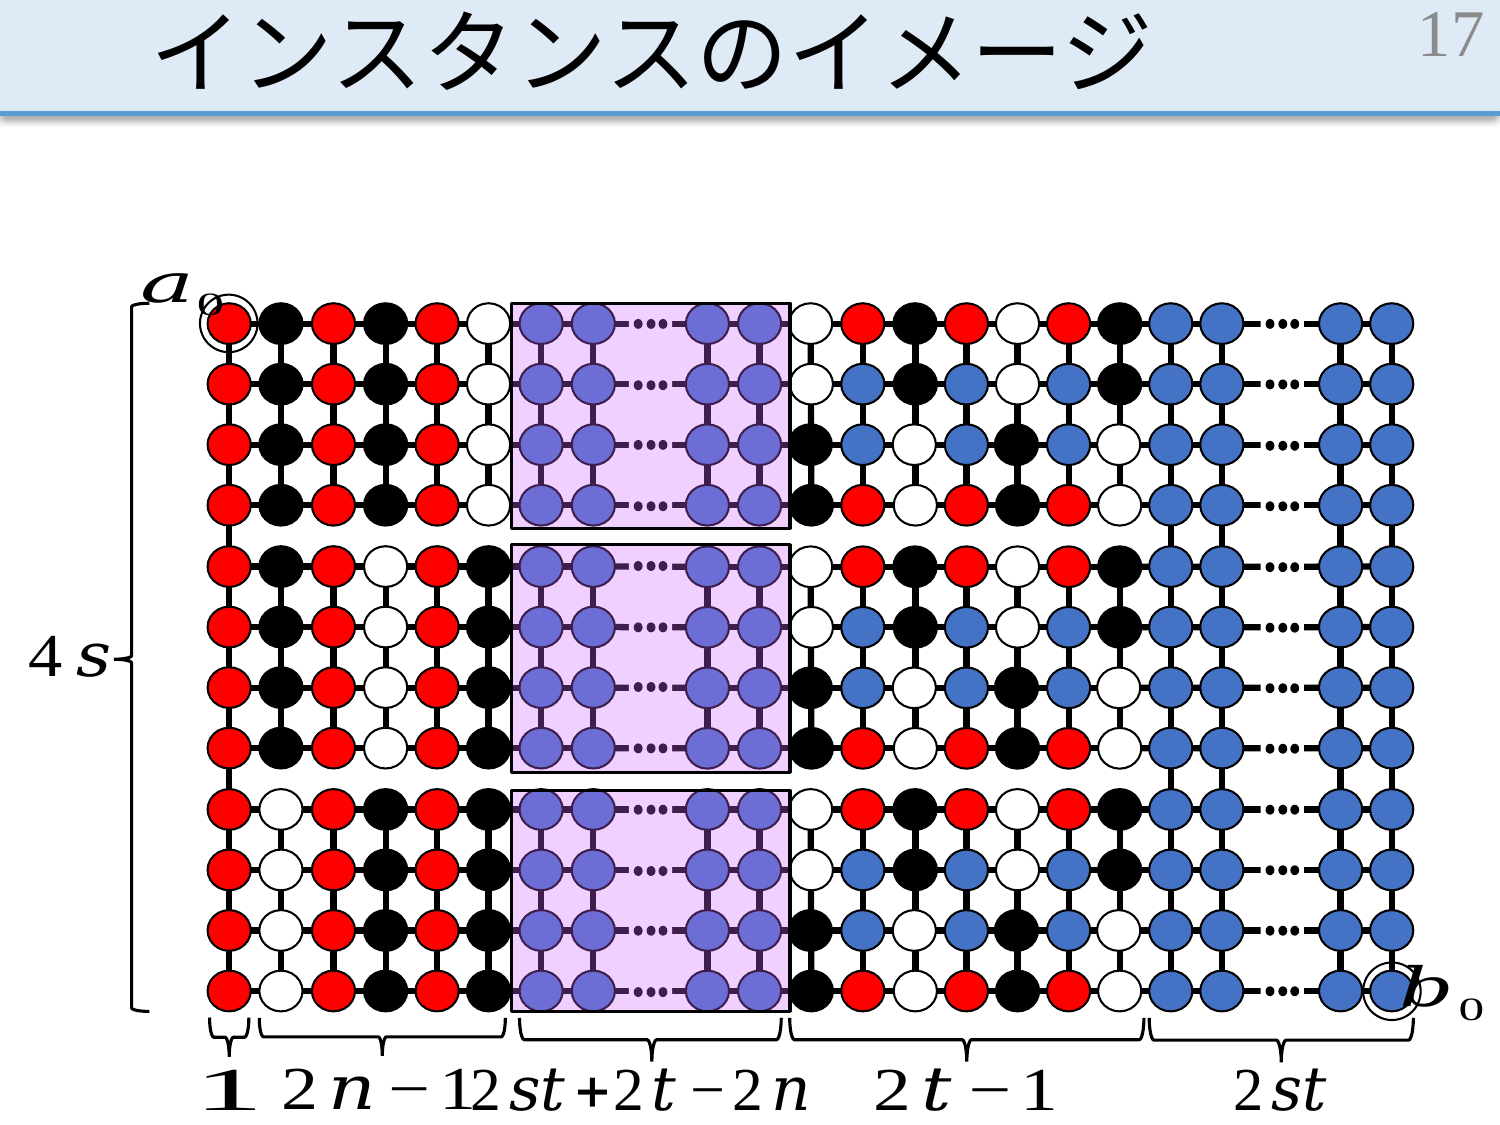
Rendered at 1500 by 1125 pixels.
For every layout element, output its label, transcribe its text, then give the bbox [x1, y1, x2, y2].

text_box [24, 254, 1484, 1125]
title インスタンスのイメージ [135, 0, 1373, 114]
slide_number 17 [1162, 0, 1500, 60]
